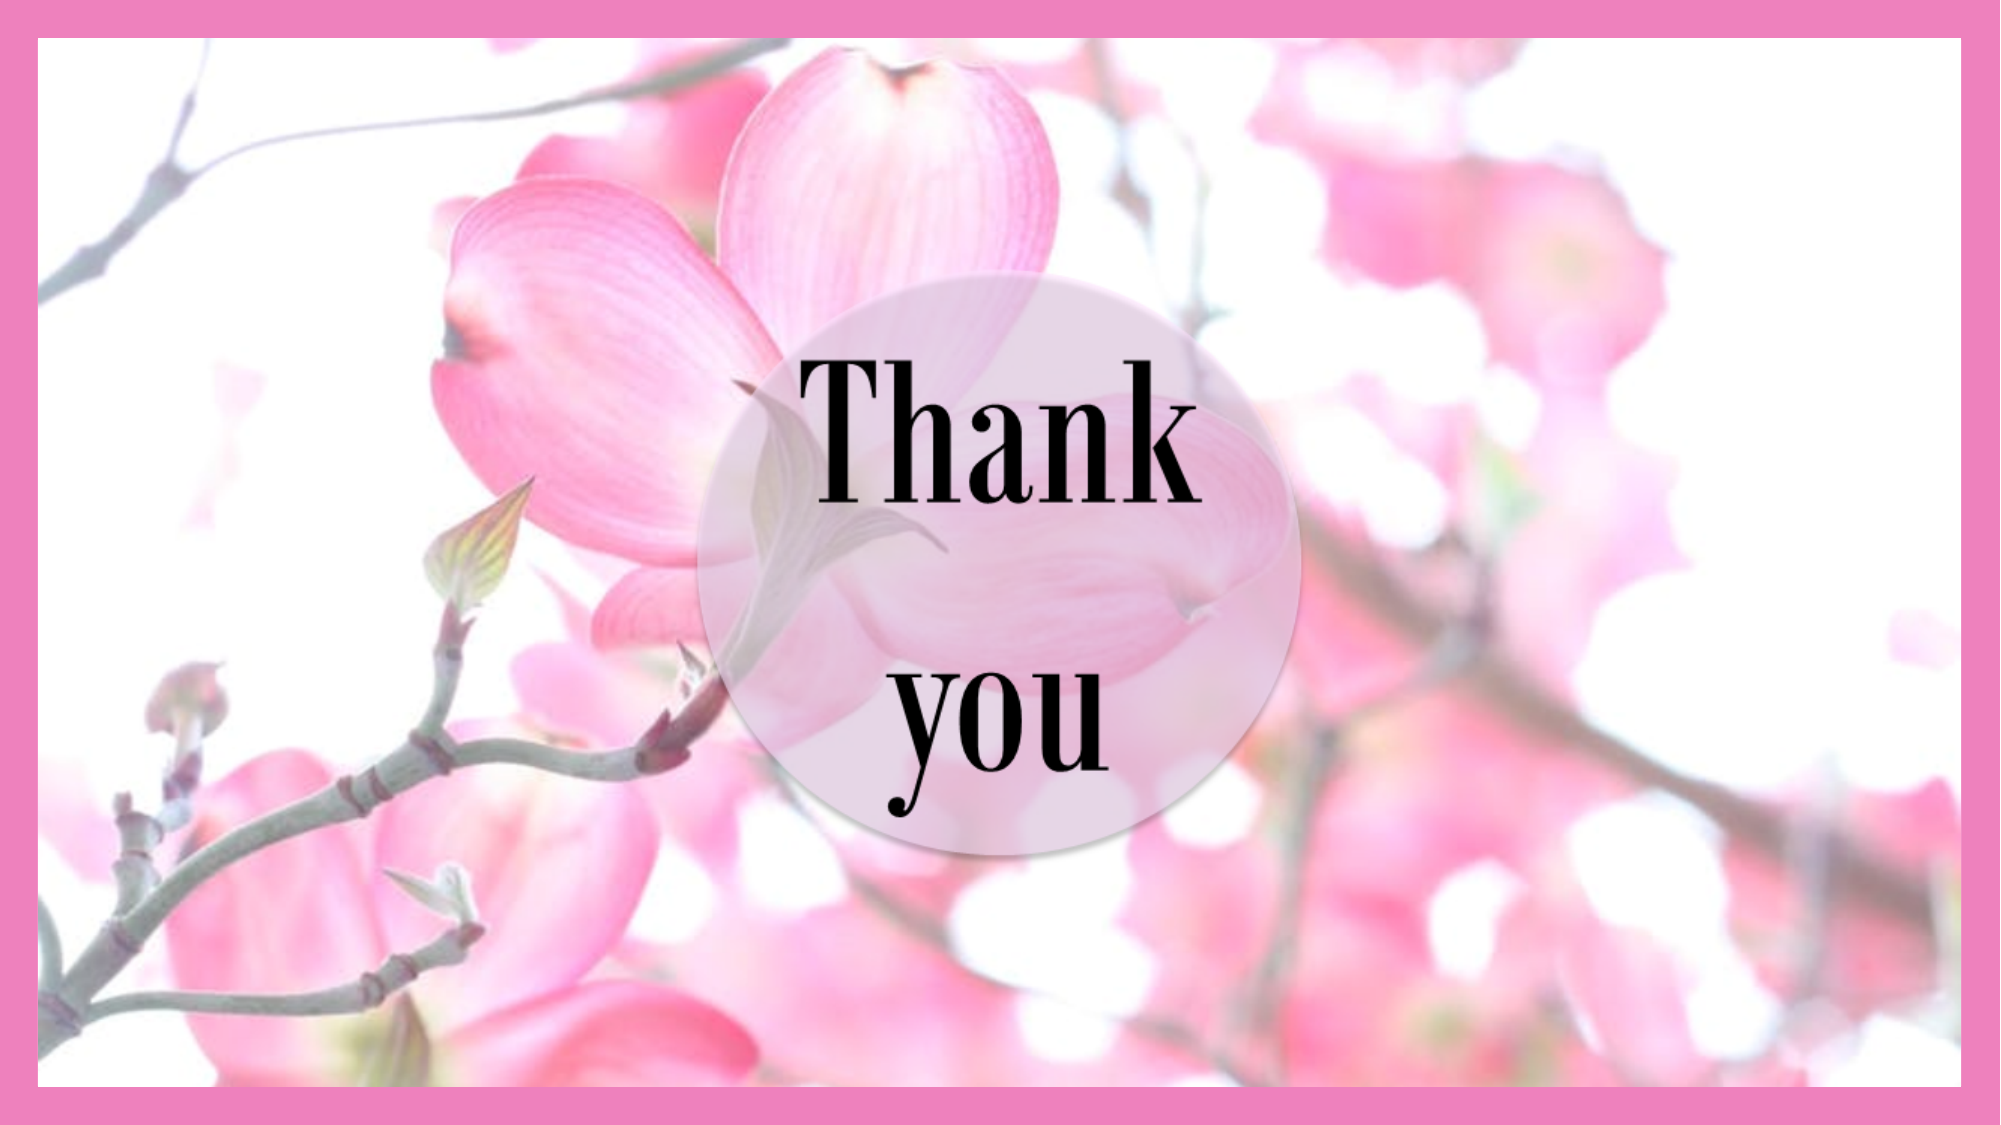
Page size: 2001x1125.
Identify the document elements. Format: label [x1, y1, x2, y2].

picture [37, 37, 1961, 1087]
